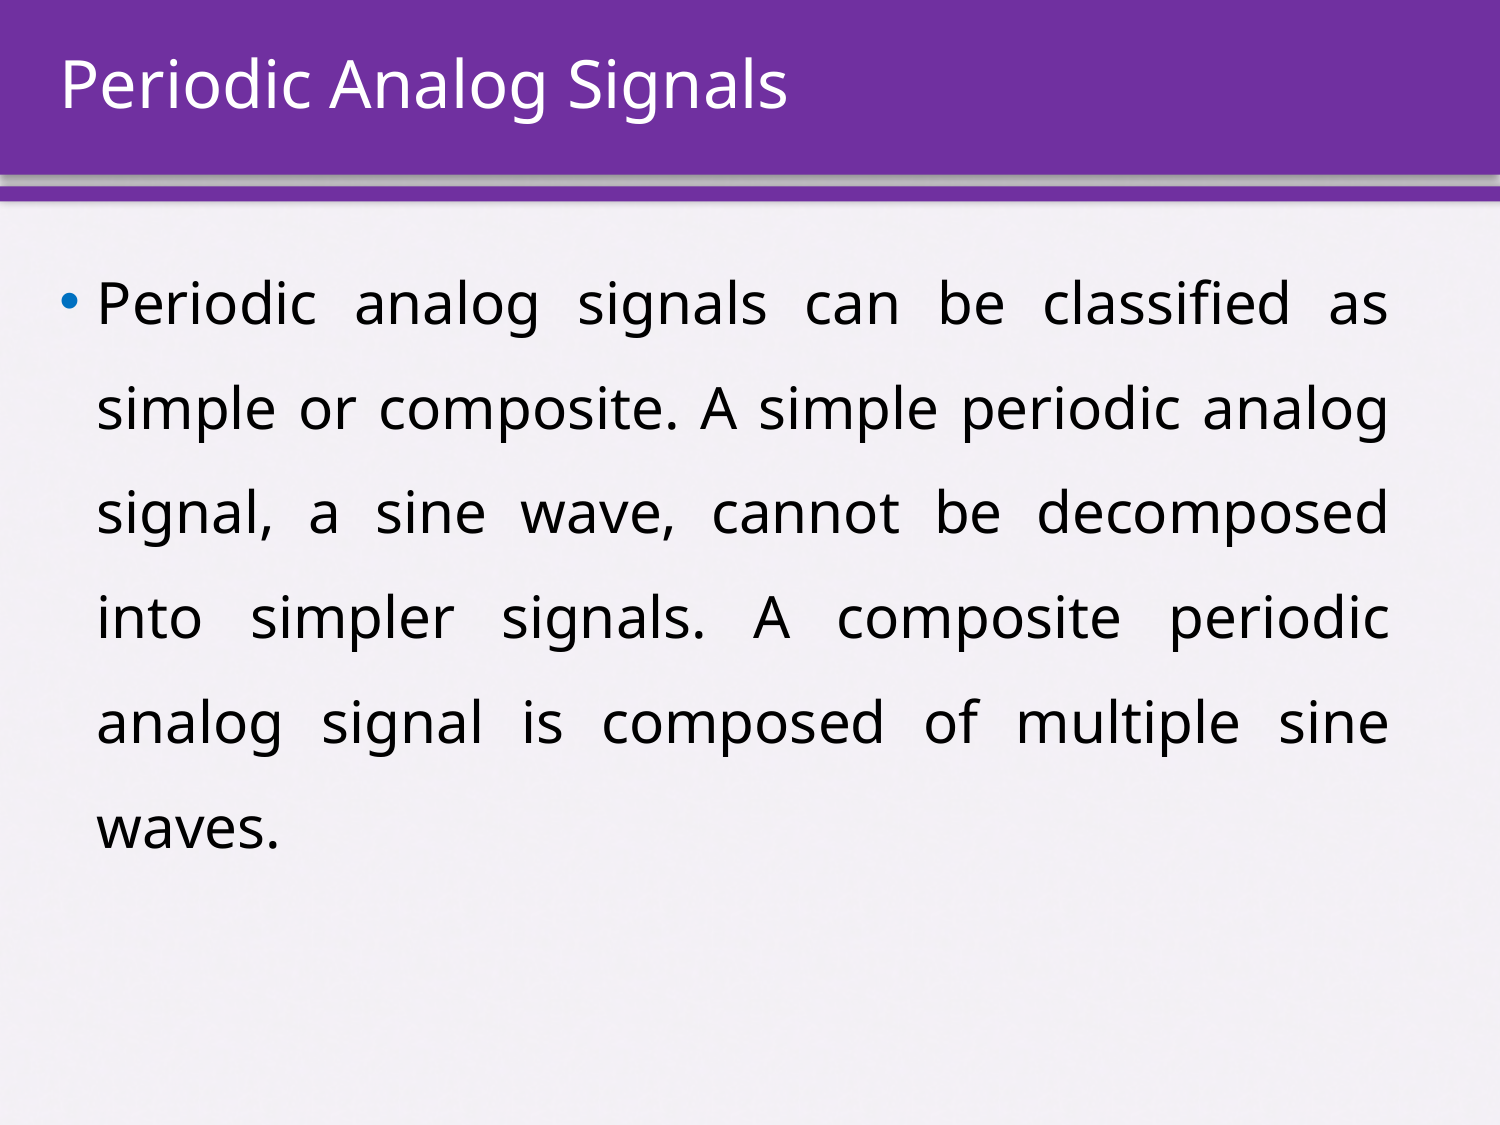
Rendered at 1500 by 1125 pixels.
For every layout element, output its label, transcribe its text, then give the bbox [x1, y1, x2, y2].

list Periodic analog signals can be classified as simple or composite. A simple periodic analog signal, a sine wave, cannot be decomposed into simpler signals. A composite periodic analog signal is composed of multiple sine waves. [44, 223, 1406, 775]
title Periodic Analog Signals [44, 0, 1464, 175]
